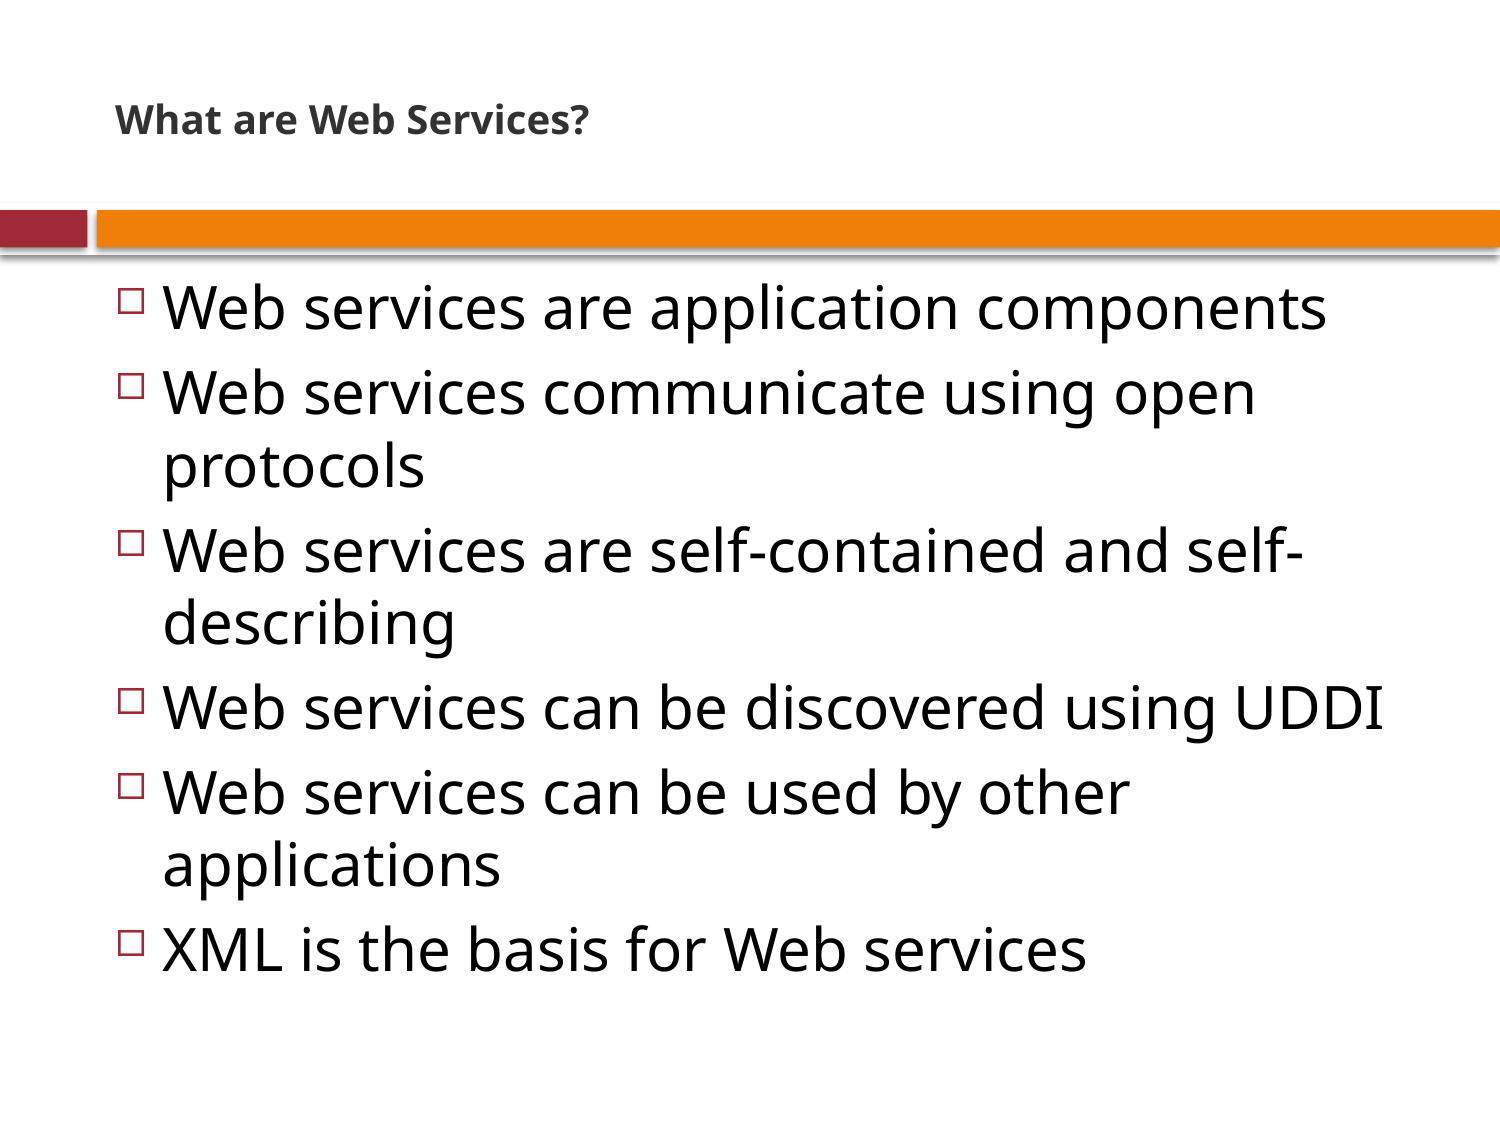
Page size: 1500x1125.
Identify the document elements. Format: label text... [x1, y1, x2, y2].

list Web services are application components Web services communicate using open protocols Web services are self-contained and self-describing Web services can be discovered using UDDI Web services can be used by other applications XML is the basis for Web services [100, 262, 1438, 1000]
title What are Web Services? [100, 37, 1438, 200]
